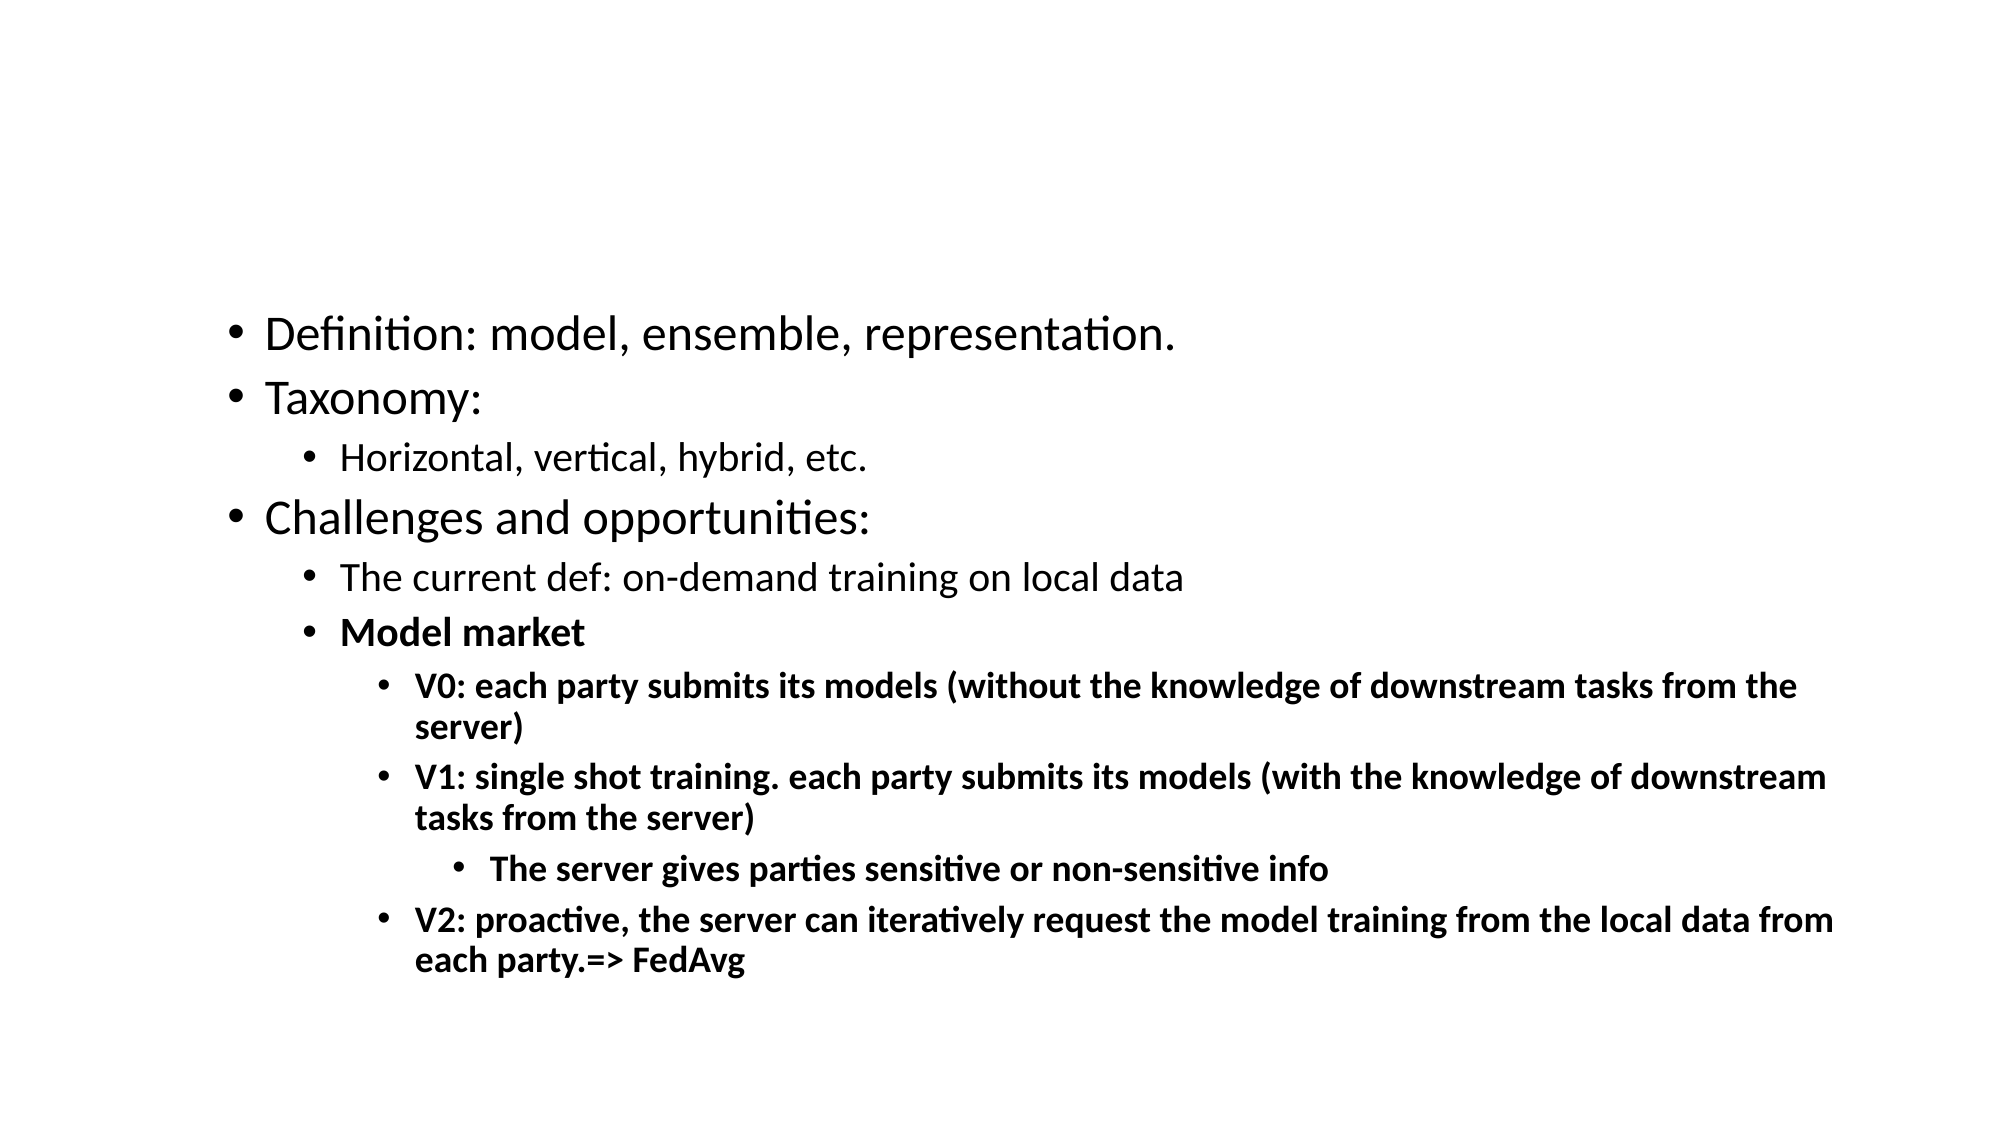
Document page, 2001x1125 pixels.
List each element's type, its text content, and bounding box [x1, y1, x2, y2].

list Definition: model, ensemble, representation. Taxonomy: Horizontal, vertical, hybrid, etc. Challenges and opportunities: The current def: on-demand training on local data Model market V0: each party submits its models (without the knowledge of downstream tasks from the server) V1: single shot training. each party submits its models (with the knowledge of downstream tasks from the server) The server gives parties sensitive or non-sensitive info V2: proactive, the server can iteratively request the model training from the local data from each party.=> FedAvg [137, 299, 1863, 1014]
